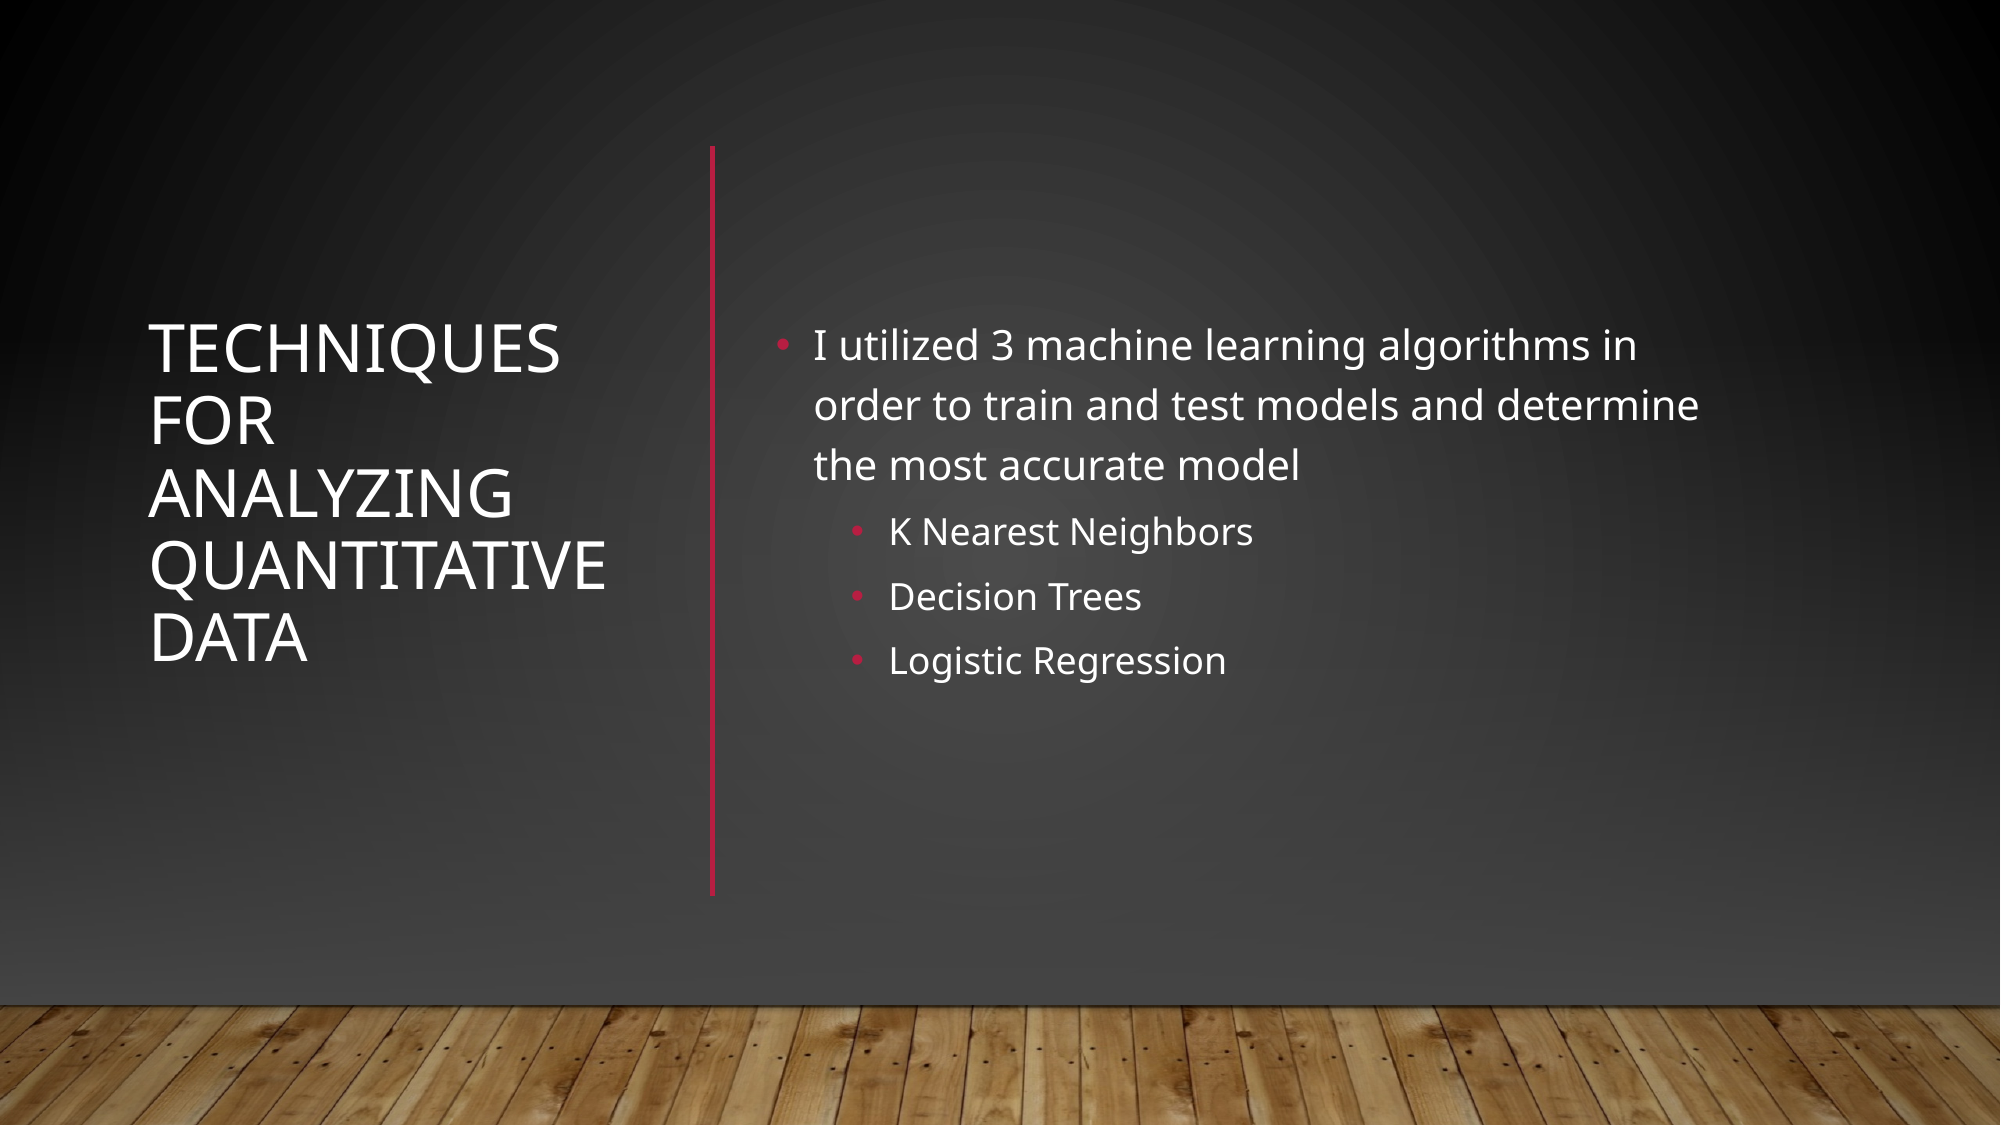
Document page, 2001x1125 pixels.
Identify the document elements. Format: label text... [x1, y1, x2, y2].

list I utilized 3 machine learning algorithms in order to train and test models and determine the most accurate model K Nearest Neighbors Decision Trees Logistic Regression [760, 131, 1762, 859]
text_box [0, 0, 2000, 330]
title Techniques for analyzing quantitative data [133, 131, 665, 859]
text_box [0, 330, 2000, 1004]
picture [0, 1004, 2000, 1125]
